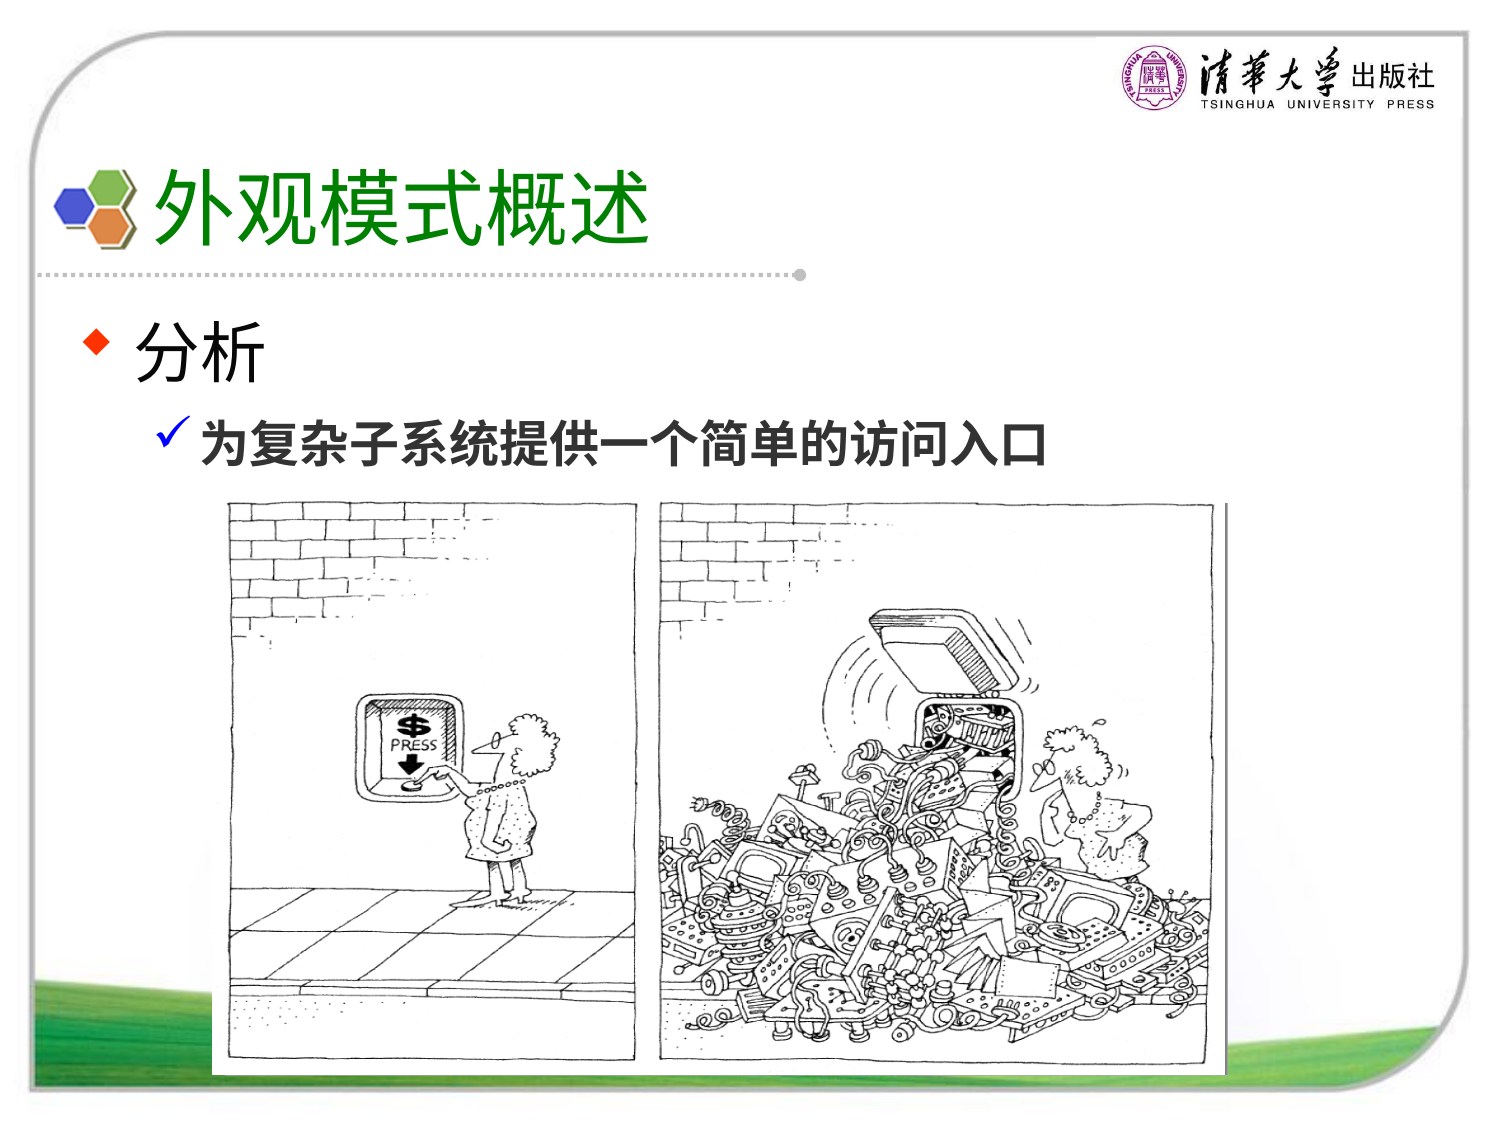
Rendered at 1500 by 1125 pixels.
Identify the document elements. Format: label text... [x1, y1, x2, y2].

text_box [212, 496, 1226, 1076]
list 分析 为复杂子系统提供一个简单的访问入口 [62, 287, 1413, 1013]
text_box [0, 1, 1500, 75]
picture [0, 75, 1500, 1125]
title 外观模式概述 [137, 149, 1175, 263]
